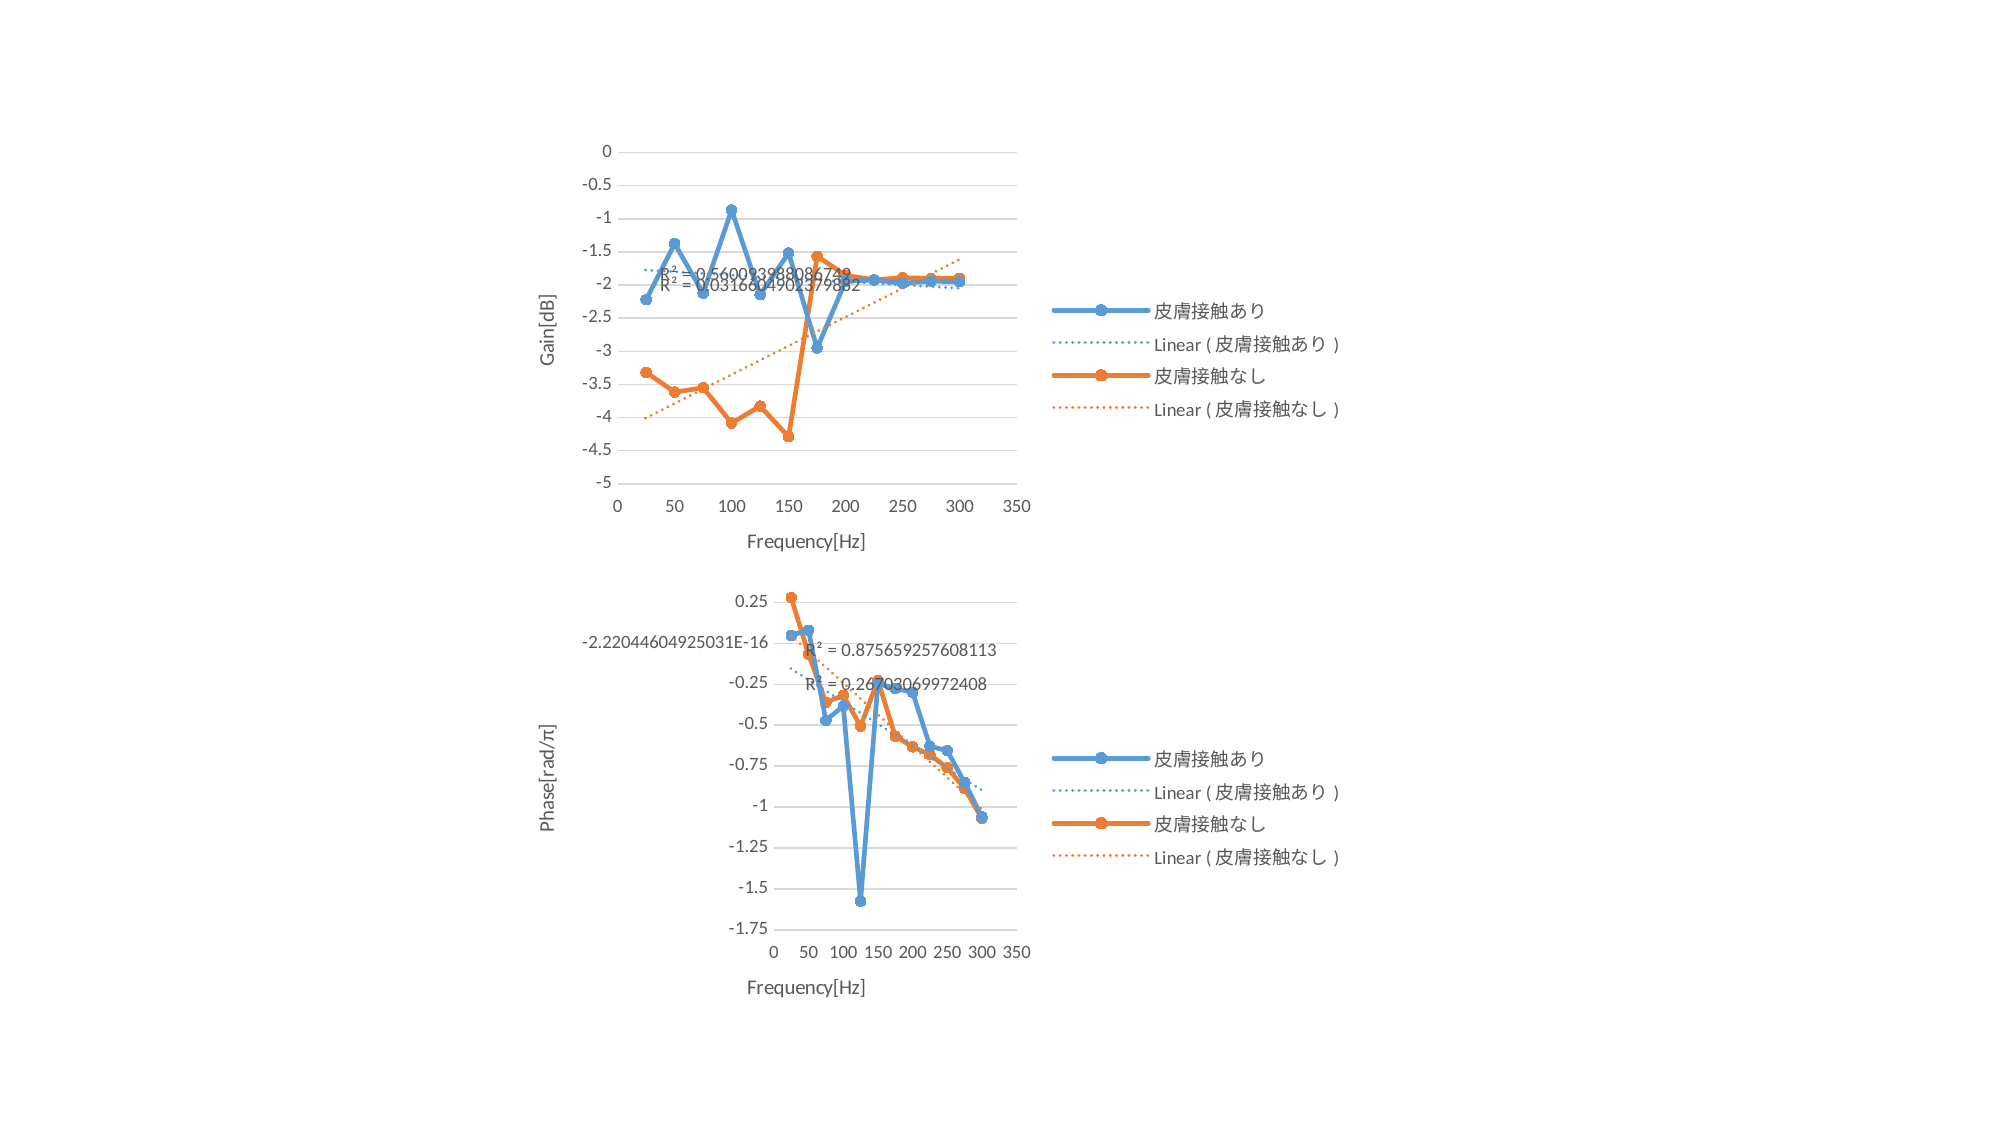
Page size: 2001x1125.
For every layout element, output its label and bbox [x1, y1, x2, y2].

chart [505, 134, 1359, 1030]
